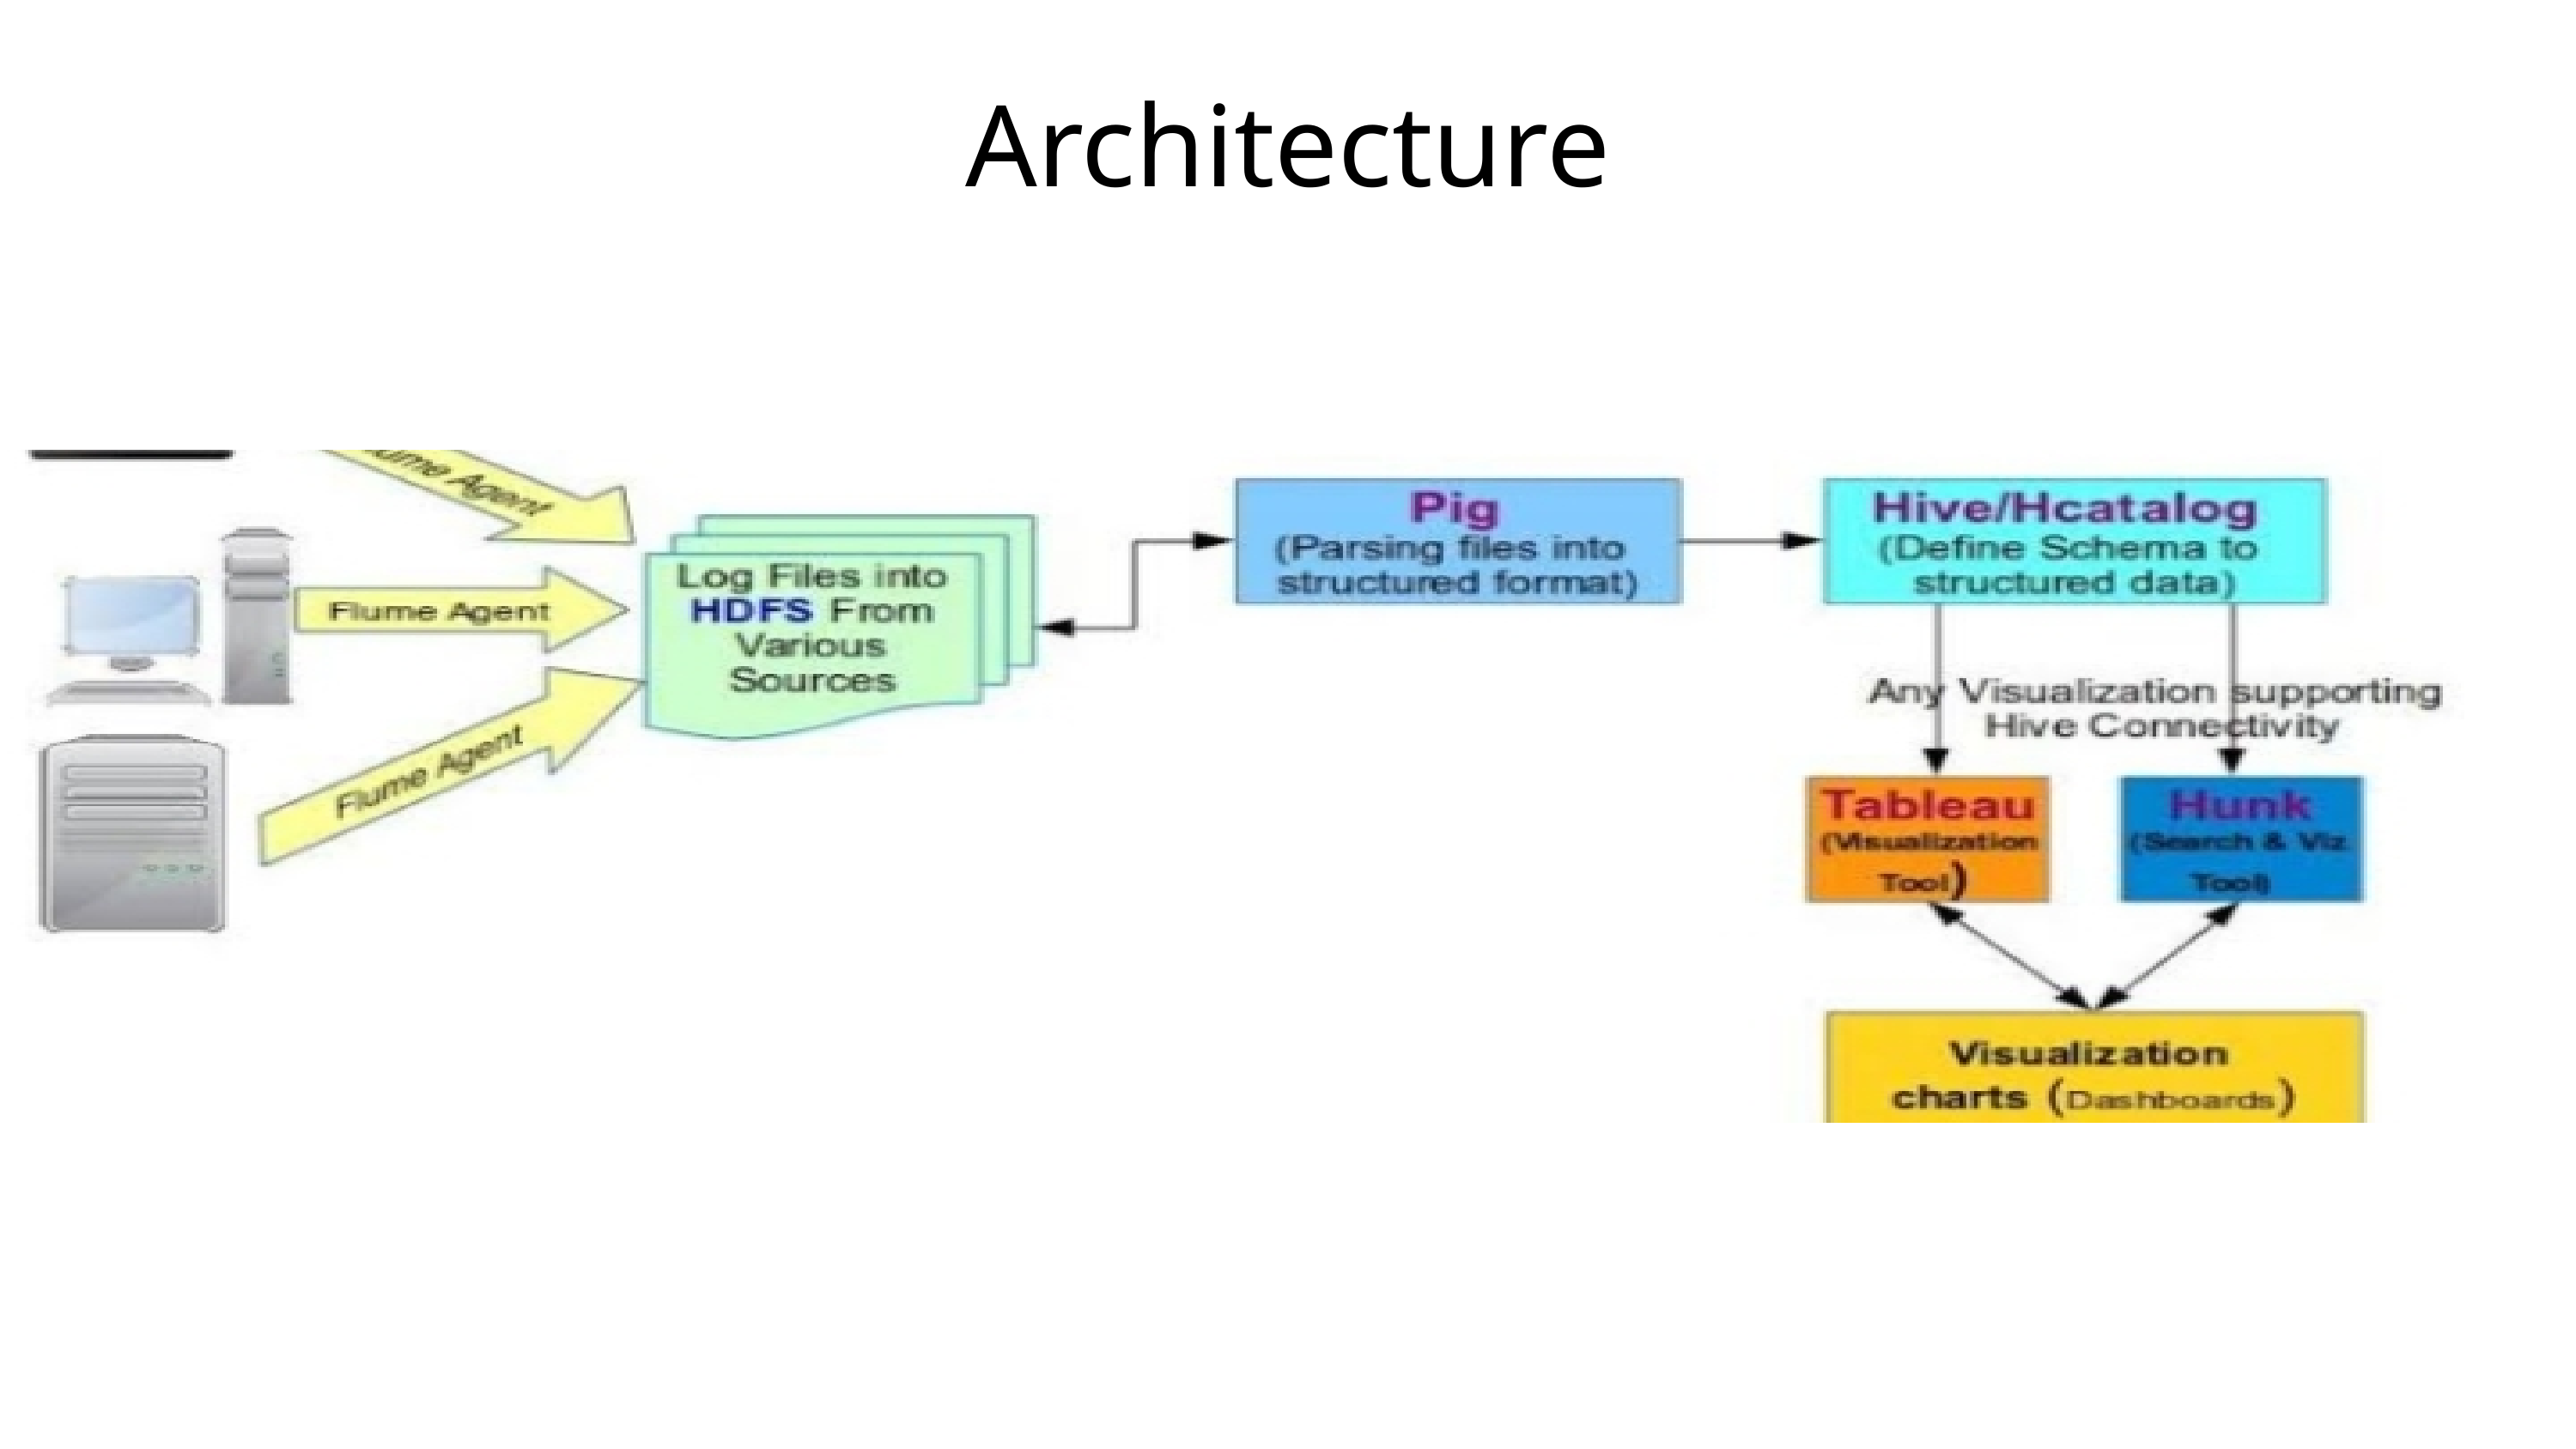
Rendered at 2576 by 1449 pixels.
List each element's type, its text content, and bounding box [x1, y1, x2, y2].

picture [0, 449, 2576, 1123]
text_box Architecture [144, 85, 2432, 210]
